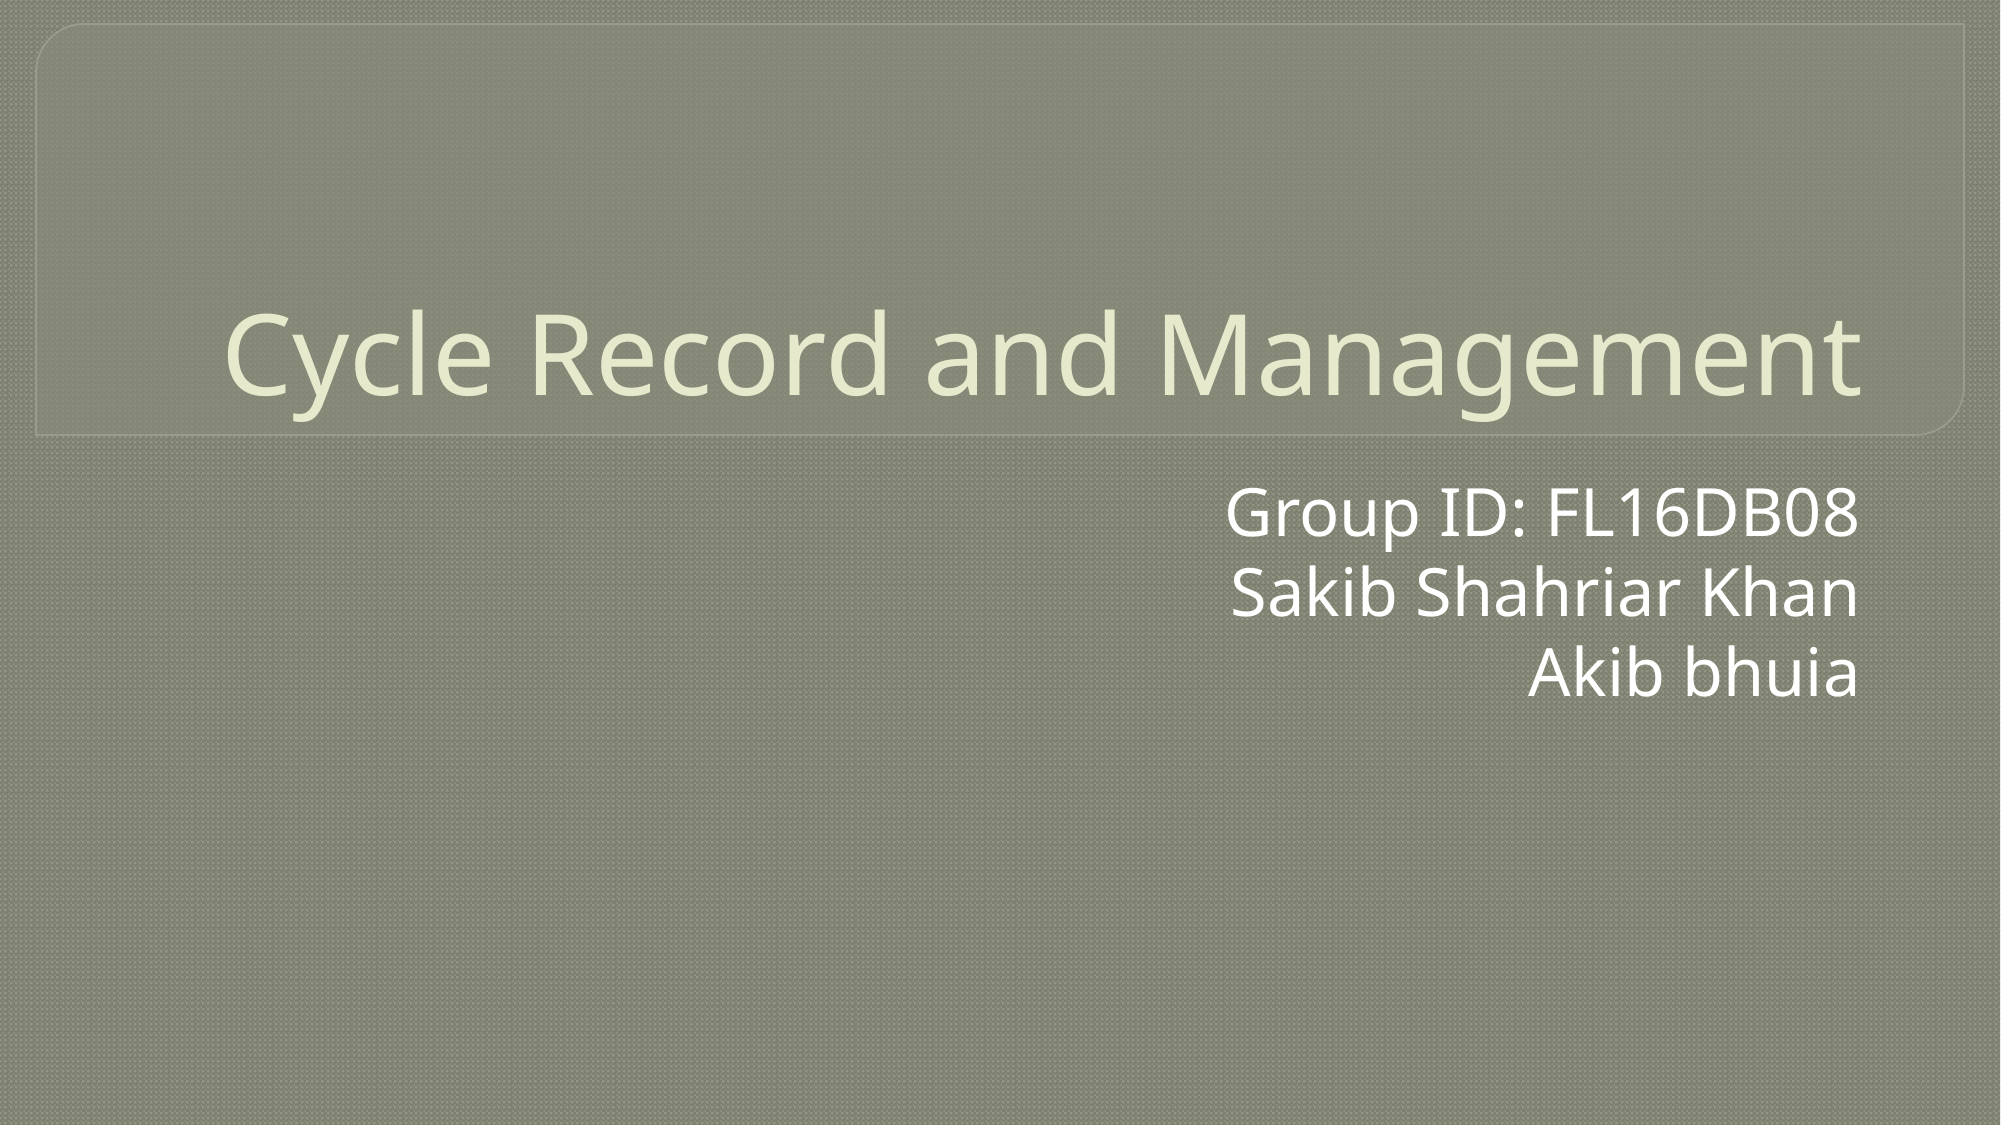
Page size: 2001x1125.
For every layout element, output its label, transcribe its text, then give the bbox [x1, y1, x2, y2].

subtitle Group ID: FL16DB08 Sakib Shahriar Khan Akib bhuia [466, 462, 1902, 750]
title Cycle Record and Management [101, 62, 1902, 425]
